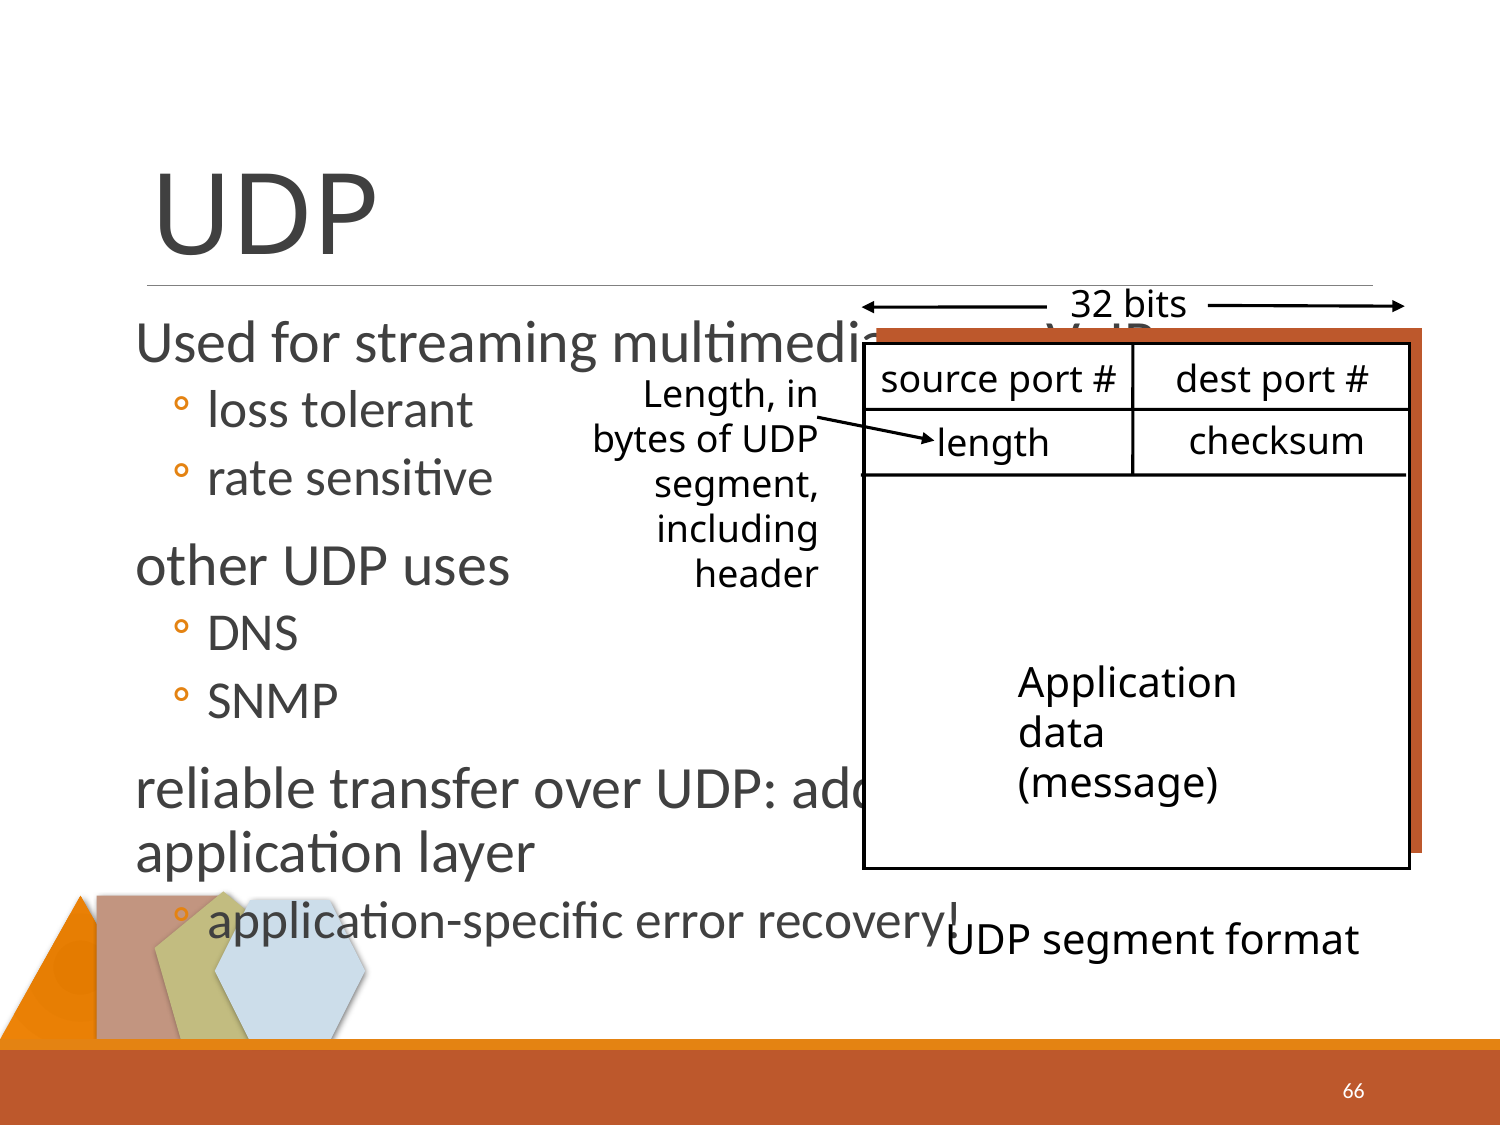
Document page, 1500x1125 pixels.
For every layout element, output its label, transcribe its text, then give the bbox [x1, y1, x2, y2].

text_box dest port # [1160, 347, 1385, 408]
text_box [1207, 299, 1405, 313]
title UDP [135, 47, 1373, 285]
slide_number 66 [1218, 1059, 1380, 1120]
text_box Length, in bytes of UDP segment, including header [577, 362, 834, 603]
text_box 32 bits [1055, 273, 1203, 333]
text_box length [921, 411, 1066, 472]
text_box Application data (message) [1003, 648, 1253, 813]
text_box source port # [865, 347, 1132, 408]
text_box checksum [1173, 409, 1381, 470]
text_box [817, 417, 935, 445]
text_box [861, 300, 1047, 314]
text_box UDP segment format [930, 905, 1375, 970]
text_box [863, 343, 1410, 869]
list Used for streaming multimedia apps, VoIP loss tolerant rate sensitive other UDP uses DNS SNMP reliable transfer over UDP: add reliability at application layer application-specific error recovery! [135, 302, 1373, 963]
text_box [876, 328, 1422, 853]
